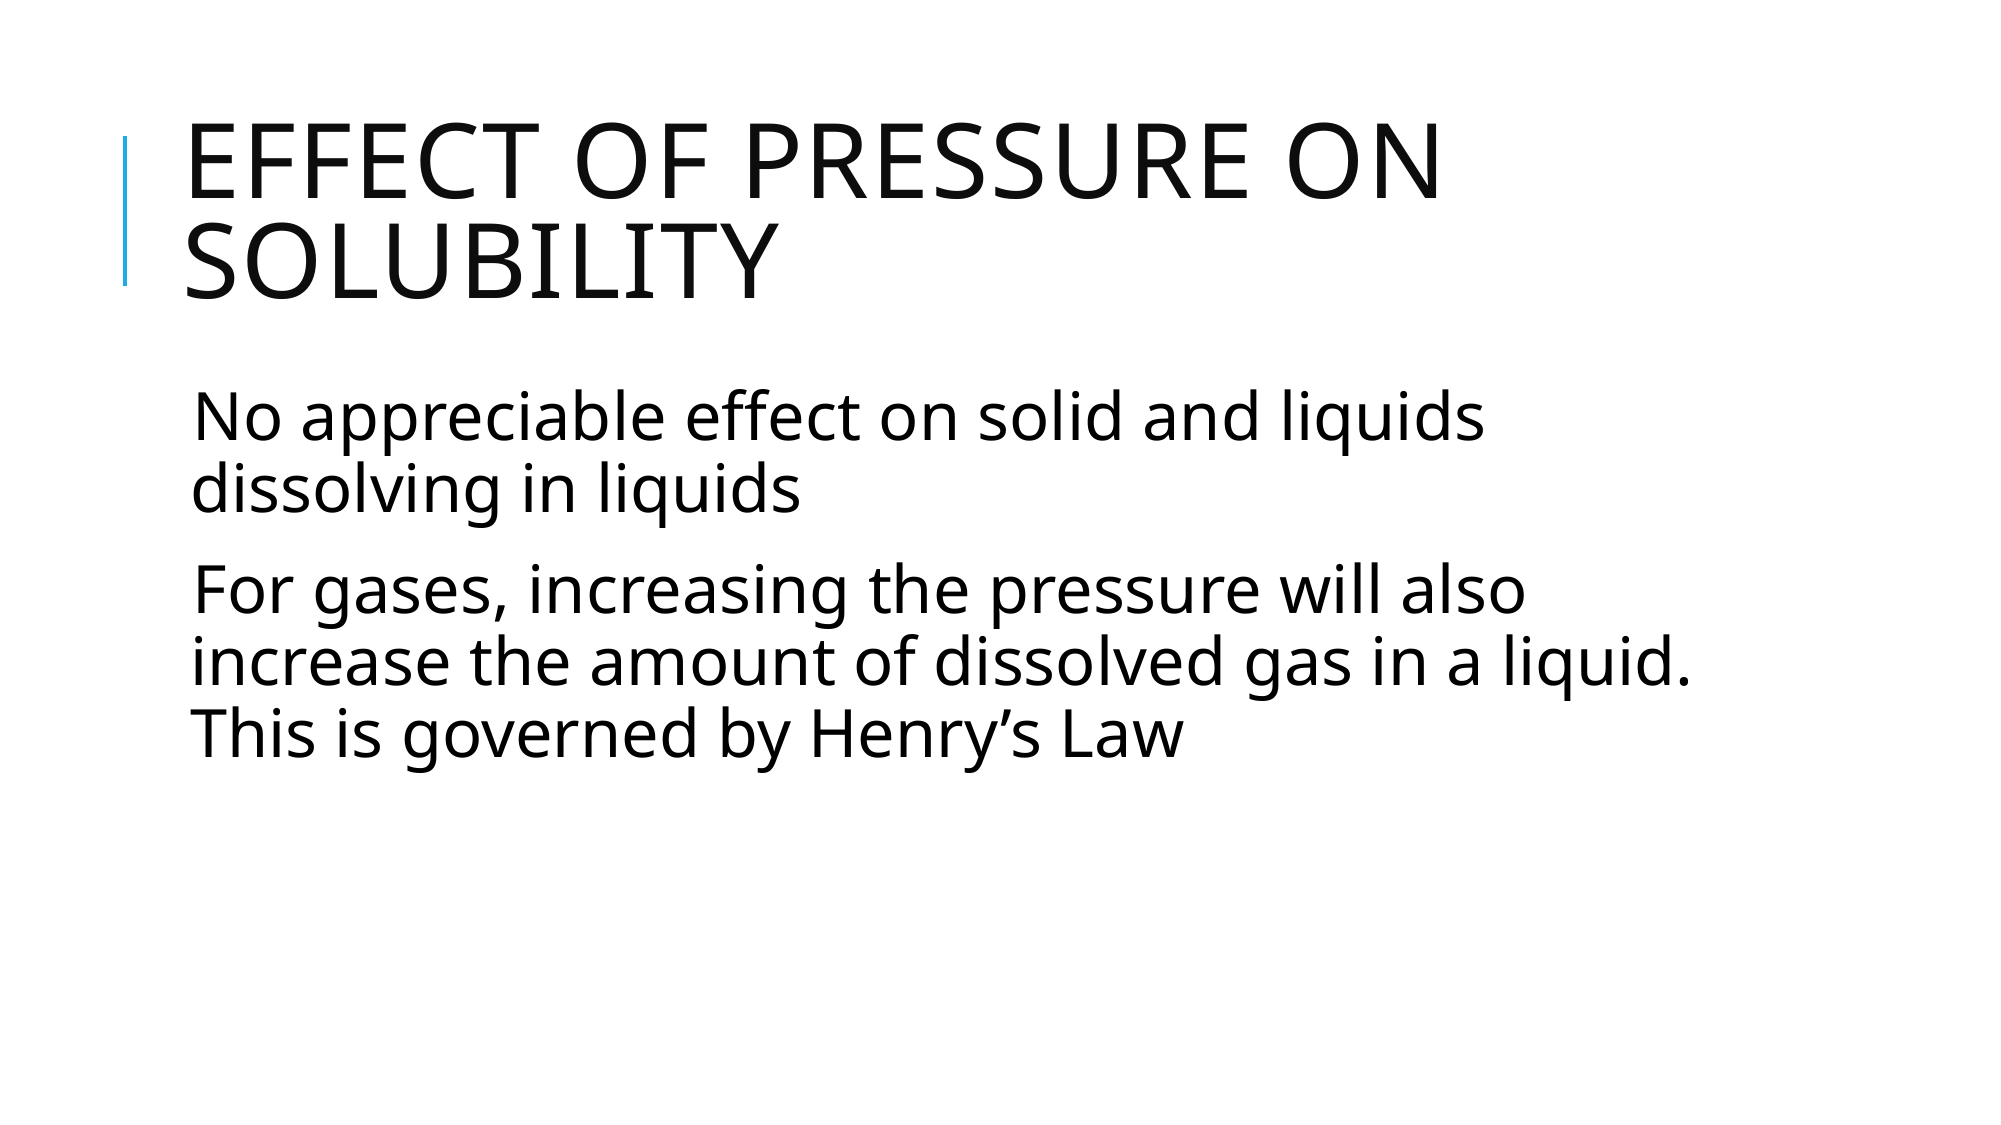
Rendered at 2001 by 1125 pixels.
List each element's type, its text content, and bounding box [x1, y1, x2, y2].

list No appreciable effect on solid and liquids dissolving in liquids For gases, increasing the pressure will also increase the amount of dissolved gas in a liquid. This is governed by Henry’s Law [168, 375, 1763, 1035]
title Effect of pressure on solubility [168, 96, 1763, 342]
